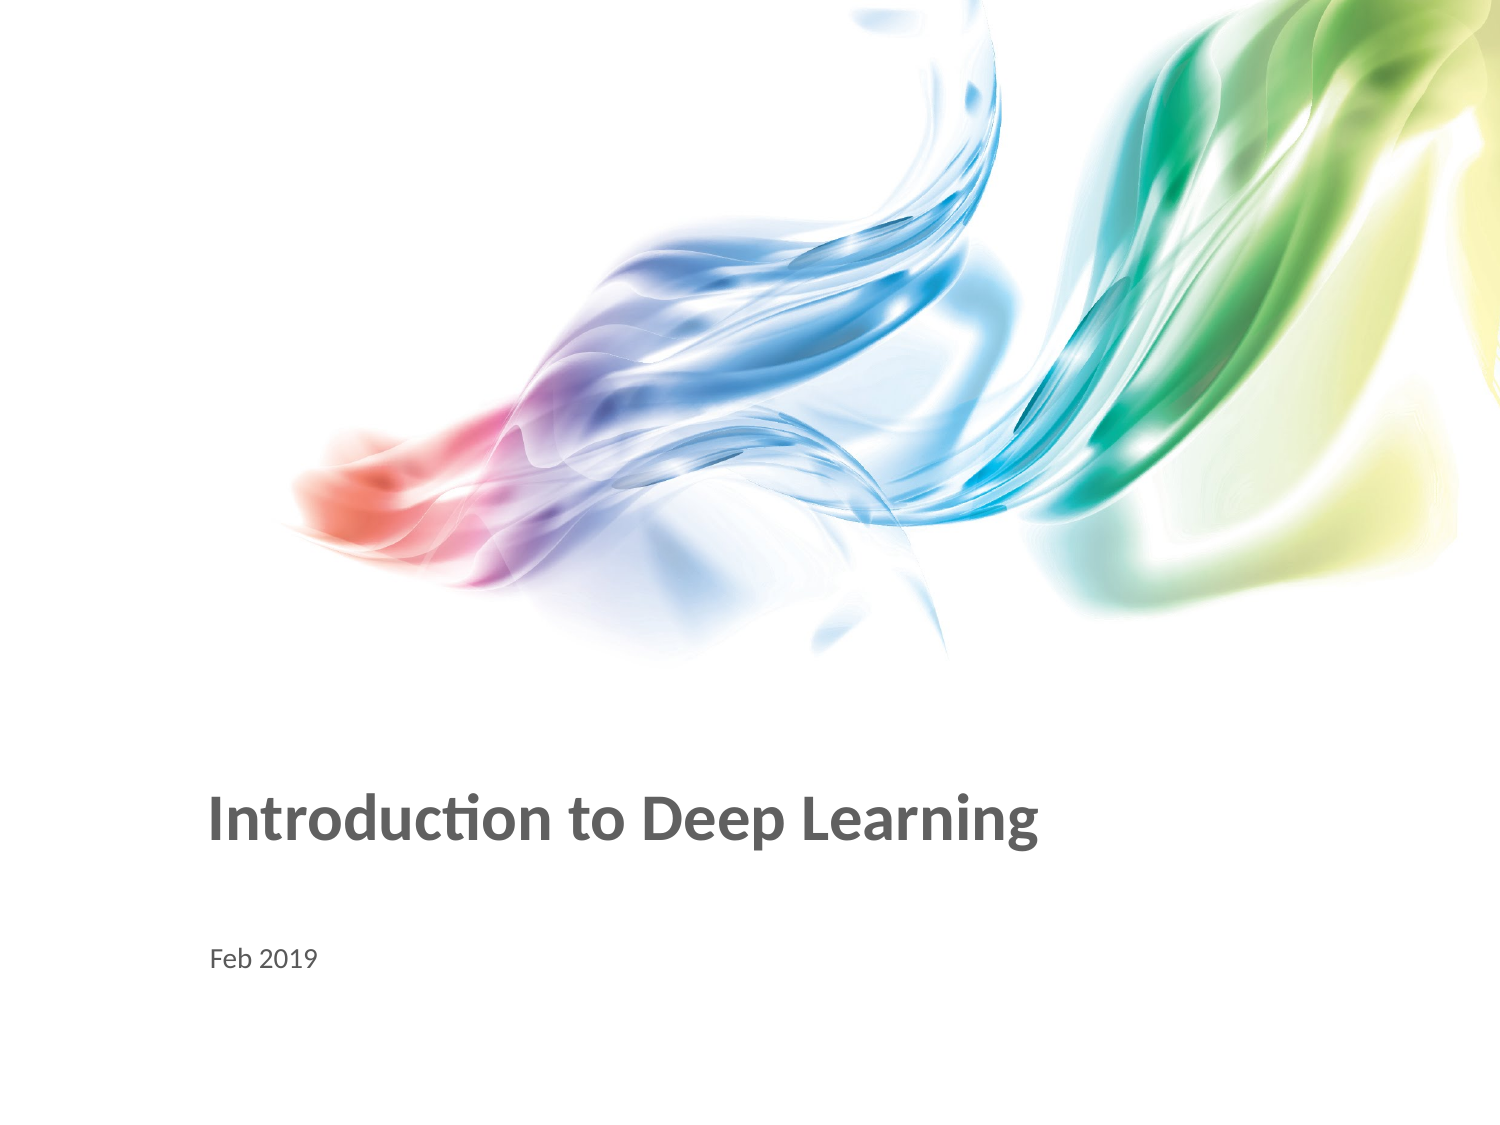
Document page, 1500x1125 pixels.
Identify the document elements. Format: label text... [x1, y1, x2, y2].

text_box Feb 2019 [194, 932, 607, 983]
text_box Introduction to Deep Learning [192, 766, 1420, 863]
picture [0, 0, 1500, 1125]
